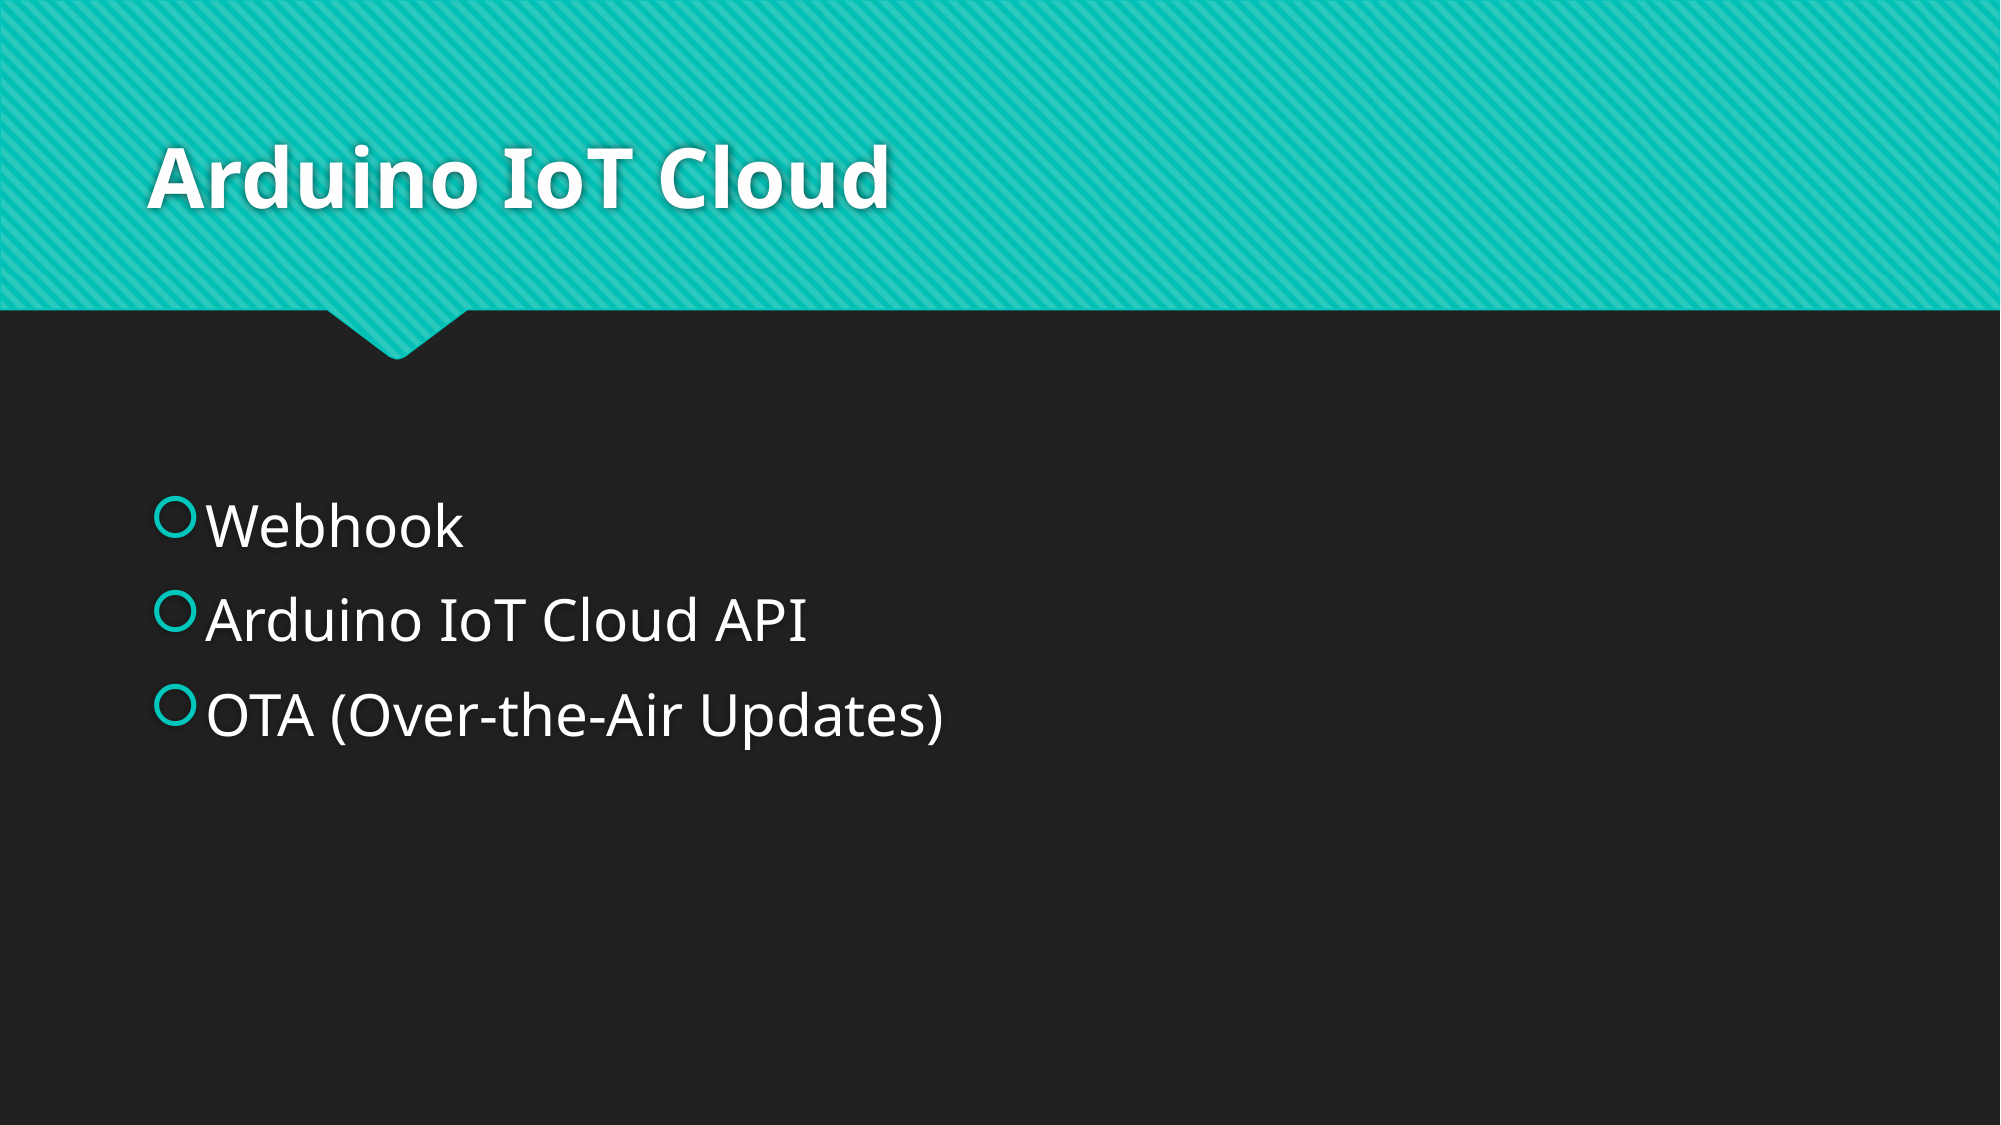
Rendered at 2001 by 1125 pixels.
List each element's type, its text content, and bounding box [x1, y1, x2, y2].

title Arduino IoT Cloud [132, 73, 1868, 233]
list Webhook Arduino IoT Cloud API OTA (Over-the-Air Updates) [134, 364, 1866, 962]
